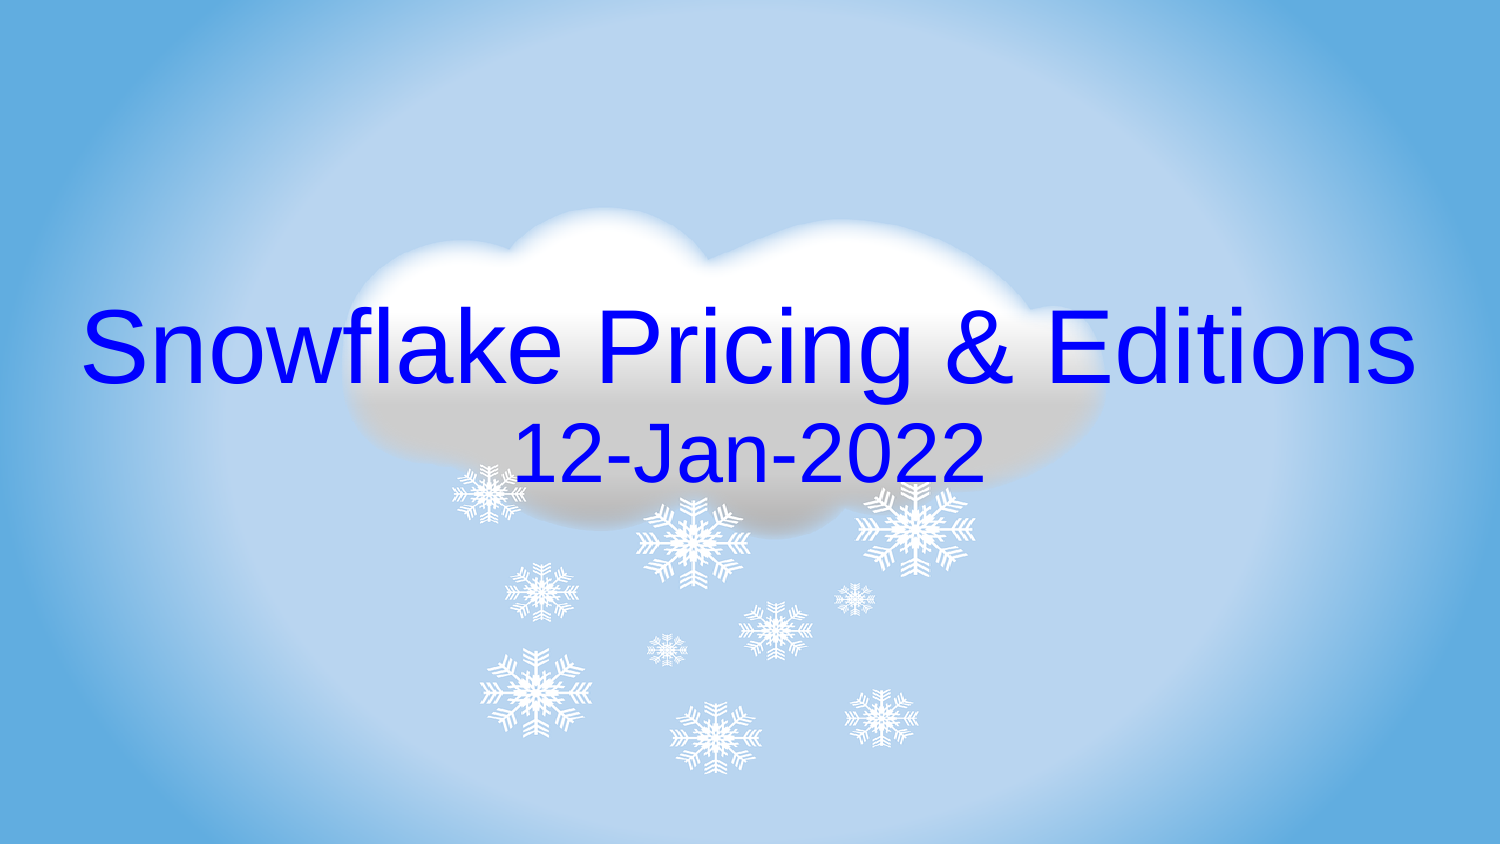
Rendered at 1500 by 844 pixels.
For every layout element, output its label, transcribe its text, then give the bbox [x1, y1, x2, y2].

title Snowflake Pricing & Editions 12-Jan-2022 [51, 273, 1449, 517]
picture [0, 0, 1500, 844]
